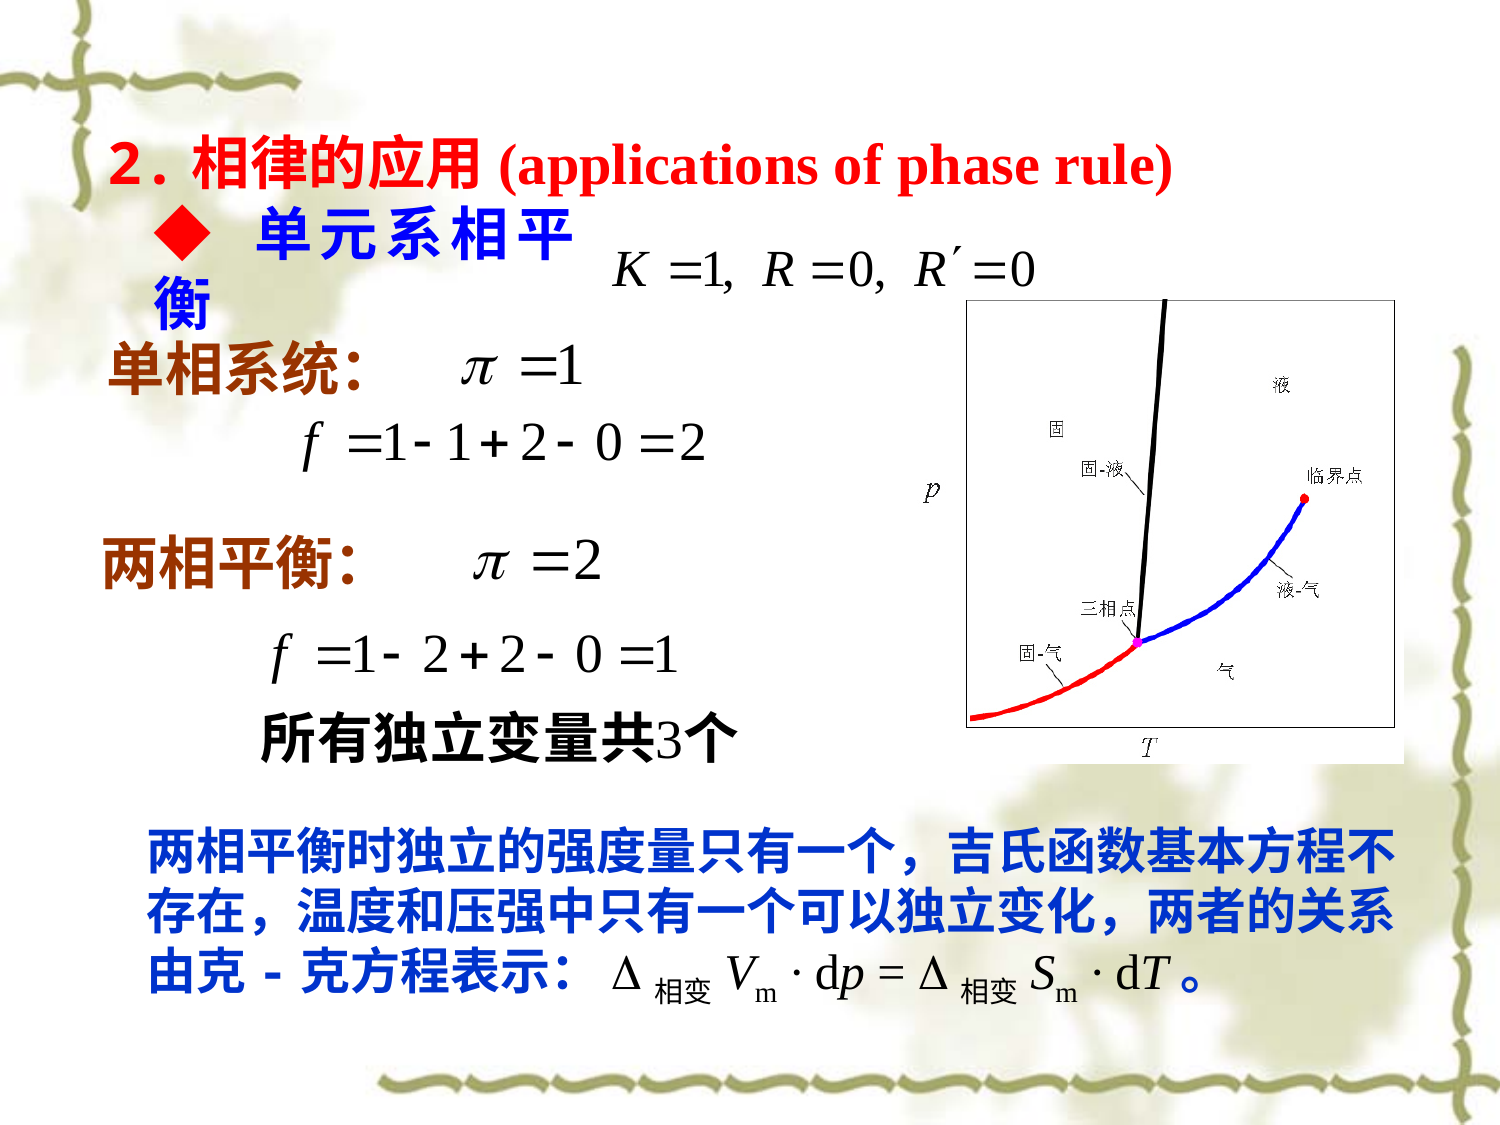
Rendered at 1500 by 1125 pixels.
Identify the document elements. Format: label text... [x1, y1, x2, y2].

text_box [602, 238, 1046, 309]
text_box 两相平衡时独立的强度量只有一个，吉氏函数基本方程不存在，温度和压强中只有一个可以独立变化，两者的关系由克-克方程表示：D相变Vm · dp = D相变Sm · dT。 [131, 812, 1423, 1016]
text_box 2.相律的应用(applications of phase rule) [92, 118, 1220, 204]
text_box 单相系统： [92, 324, 414, 410]
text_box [454, 330, 590, 401]
text_box ◆ 单元系相平衡 [139, 224, 590, 310]
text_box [283, 409, 716, 484]
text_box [466, 524, 612, 595]
picture [0, 0, 1500, 1125]
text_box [252, 619, 750, 777]
text_box 两相平衡： [85, 518, 407, 604]
